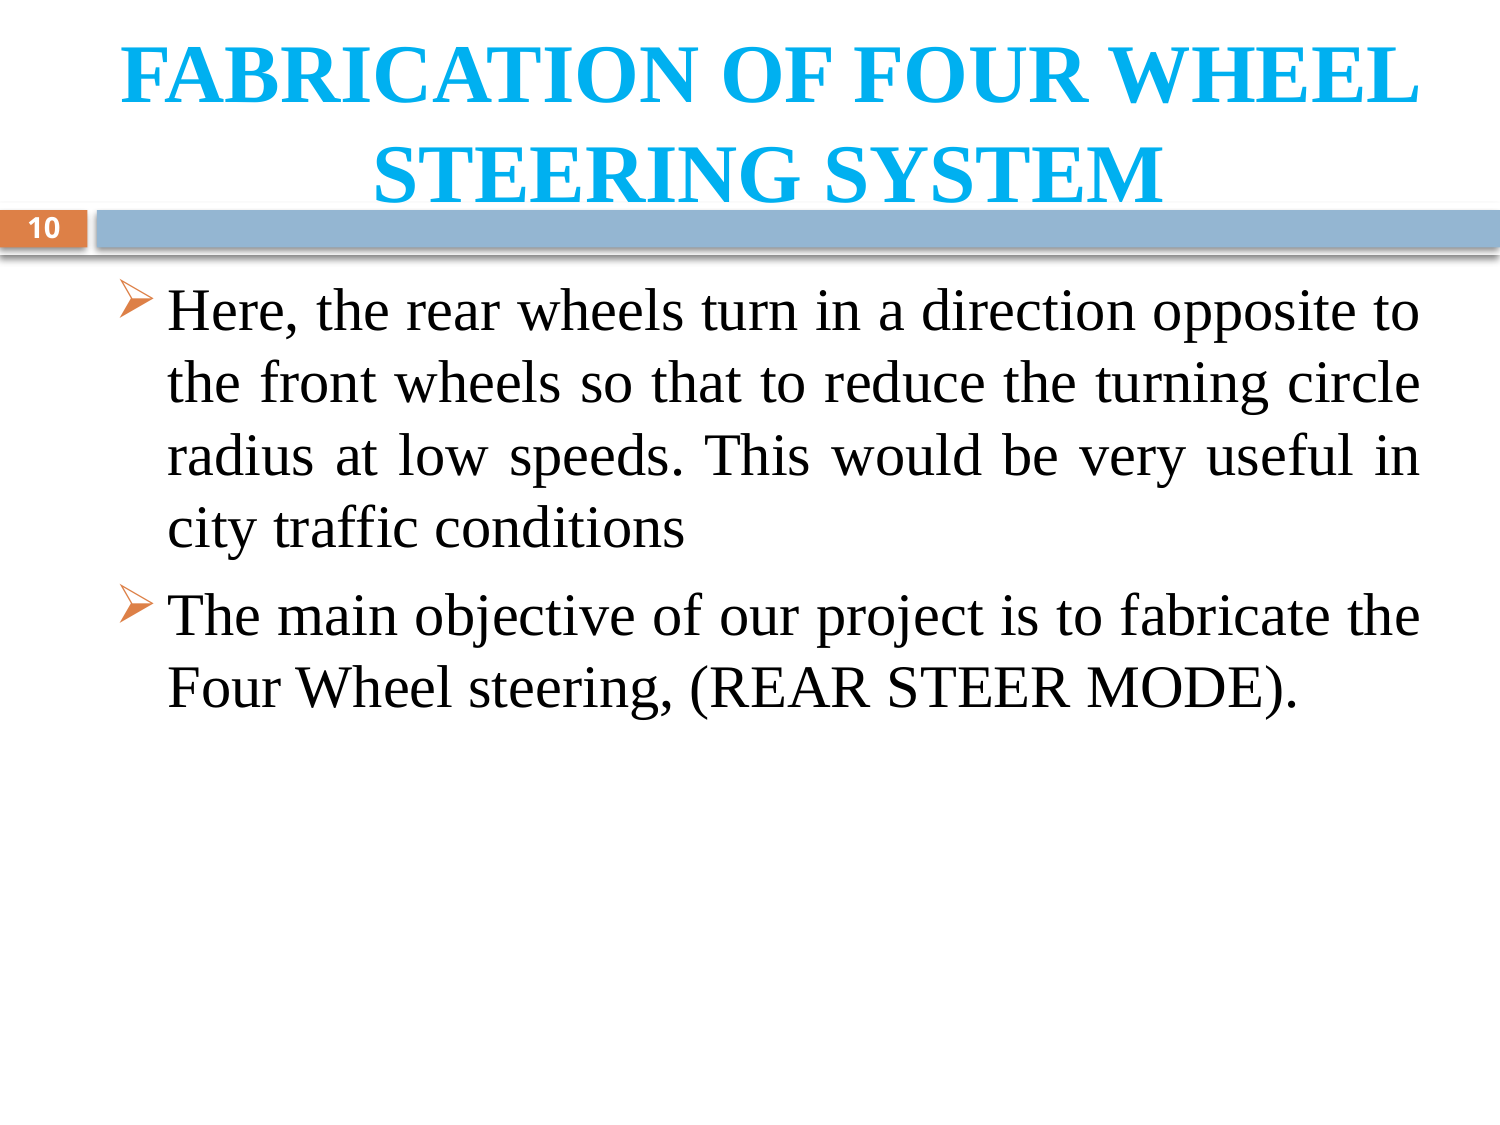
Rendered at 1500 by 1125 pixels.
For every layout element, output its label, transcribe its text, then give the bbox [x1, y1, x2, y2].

list Here, the rear wheels turn in a direction opposite to the front wheels so that to reduce the turning circle radius at low speeds. This would be very useful in city traffic conditions The main objective of our project is to fabricate the Four Wheel steering, (REAR STEER MODE). [100, 262, 1438, 1088]
slide_number 10 [0, 208, 88, 249]
title FABRICATION OF FOUR WHEEL STEERING SYSTEM [100, 37, 1438, 200]
